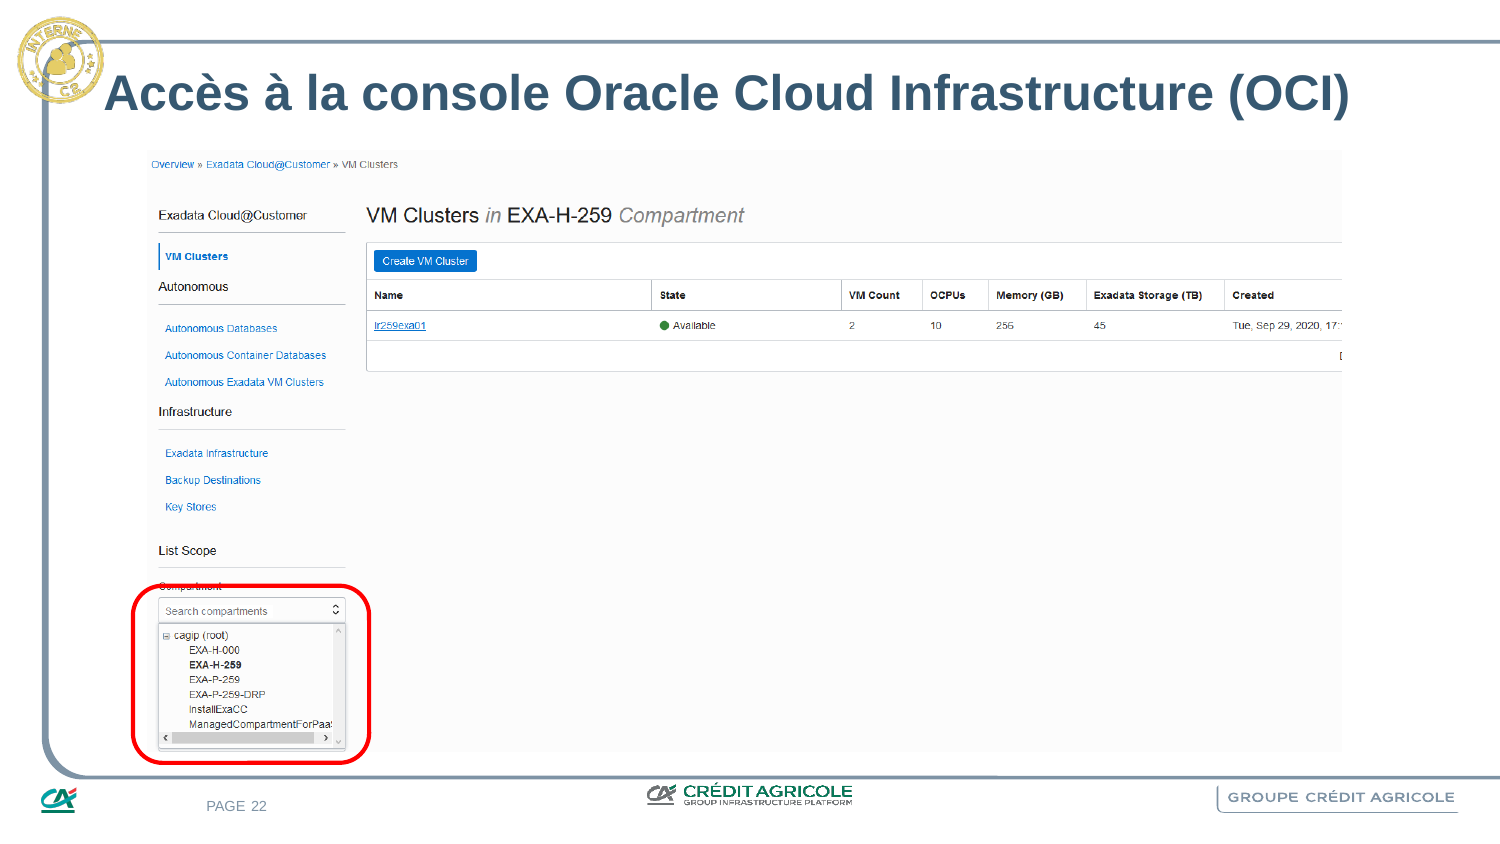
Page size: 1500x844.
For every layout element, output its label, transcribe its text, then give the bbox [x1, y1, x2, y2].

slide_number 22 [251, 797, 327, 822]
picture [628, 766, 871, 824]
picture [147, 149, 1342, 752]
text_box [130, 591, 357, 765]
title Accès à la console Oracle Cloud Infrastructure (OCI) [88, 59, 1481, 139]
picture [0, 0, 119, 118]
